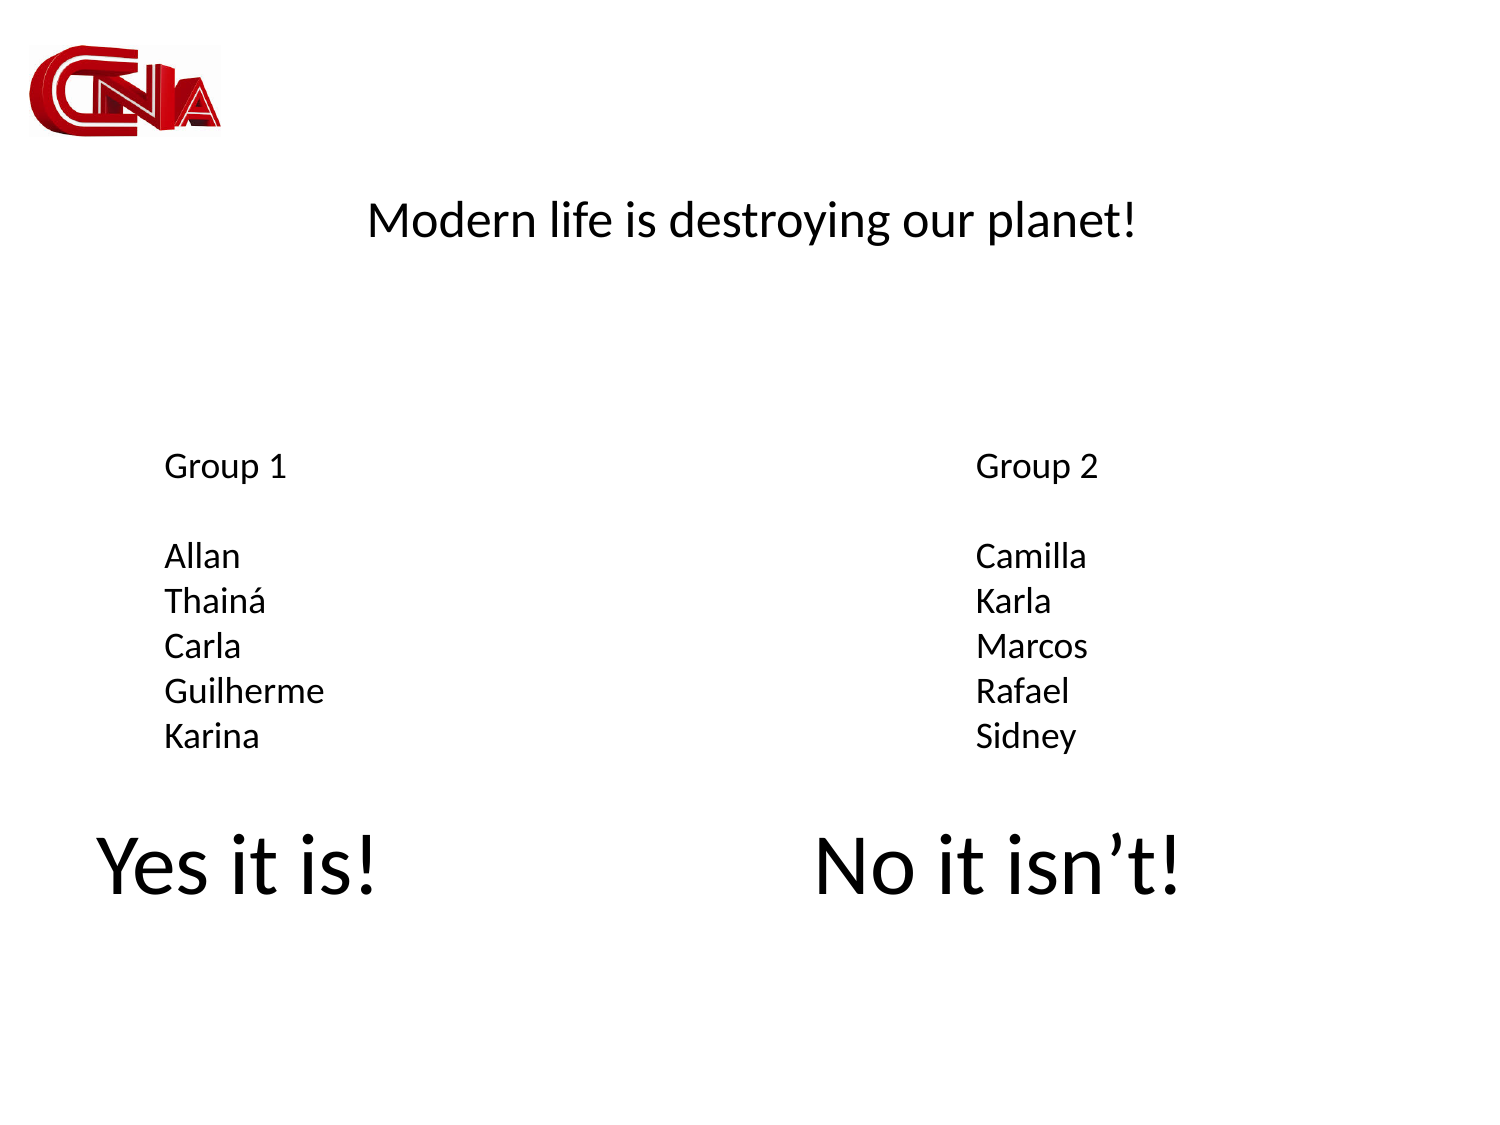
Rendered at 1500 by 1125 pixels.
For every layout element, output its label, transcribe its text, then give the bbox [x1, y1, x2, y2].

text_box Group 1 Allan Thainá Carla Guilherme Karina [149, 433, 341, 764]
text_box Modern life is destroying our planet! [351, 178, 1154, 381]
text_box Yes it is! [81, 799, 417, 919]
text_box Group 2 Camilla Karla Marcos Rafael Sidney [961, 433, 1114, 764]
picture [29, 45, 221, 138]
text_box No it isn’t! [798, 799, 1220, 919]
